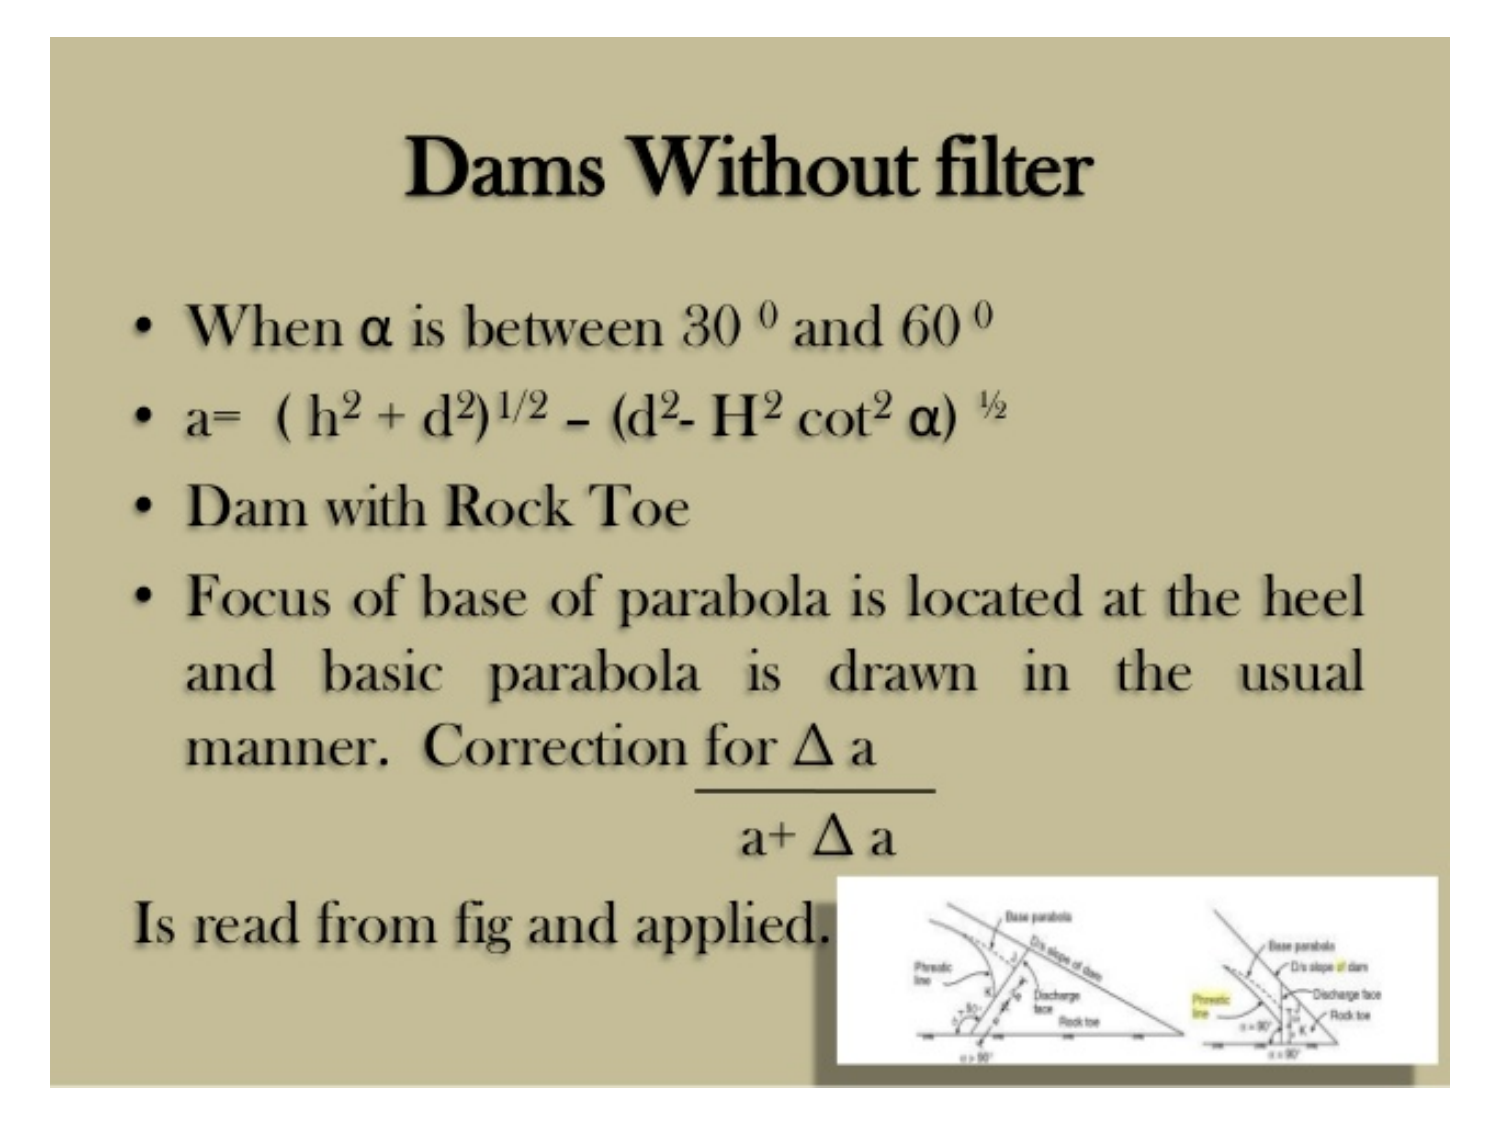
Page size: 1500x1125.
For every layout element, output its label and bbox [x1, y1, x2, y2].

list [49, 37, 1451, 1088]
